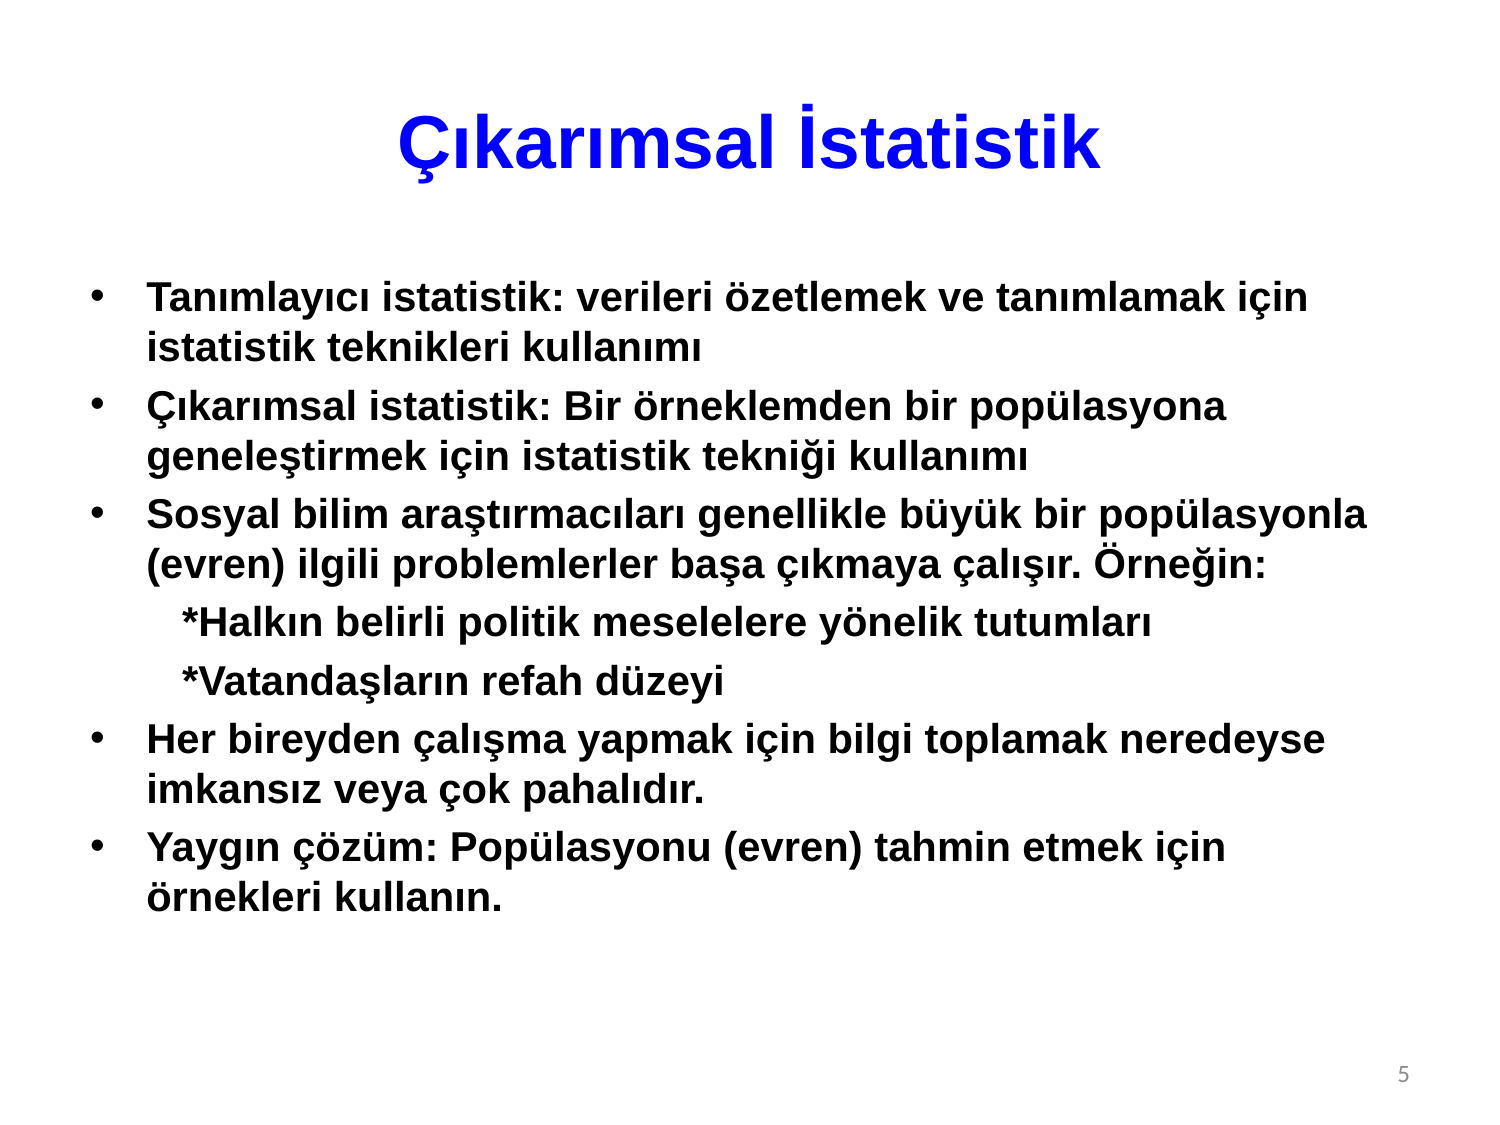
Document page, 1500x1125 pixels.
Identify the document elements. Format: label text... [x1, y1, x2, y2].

title Çıkarımsal İstatistik [75, 45, 1425, 233]
list Tanımlayıcı istatistik: verileri özetlemek ve tanımlamak için istatistik teknikleri kullanımı Çıkarımsal istatistik: Bir örneklemden bir popülasyona geneleştirmek için istatistik tekniği kullanımı Sosyal bilim araştırmacıları genellikle büyük bir popülasyonla (evren) ilgili problemlerler başa çıkmaya çalışır. Örneğin: *Halkın belirli politik meselelere yönelik tutumları *Vatandaşların refah düzeyi Her bireyden çalışma yapmak için bilgi toplamak neredeyse imkansız veya çok pahalıdır. Yaygın çözüm: Popülasyonu (evren) tahmin etmek için örnekleri kullanın. [75, 262, 1425, 1005]
slide_number 5 [1074, 1042, 1425, 1103]
